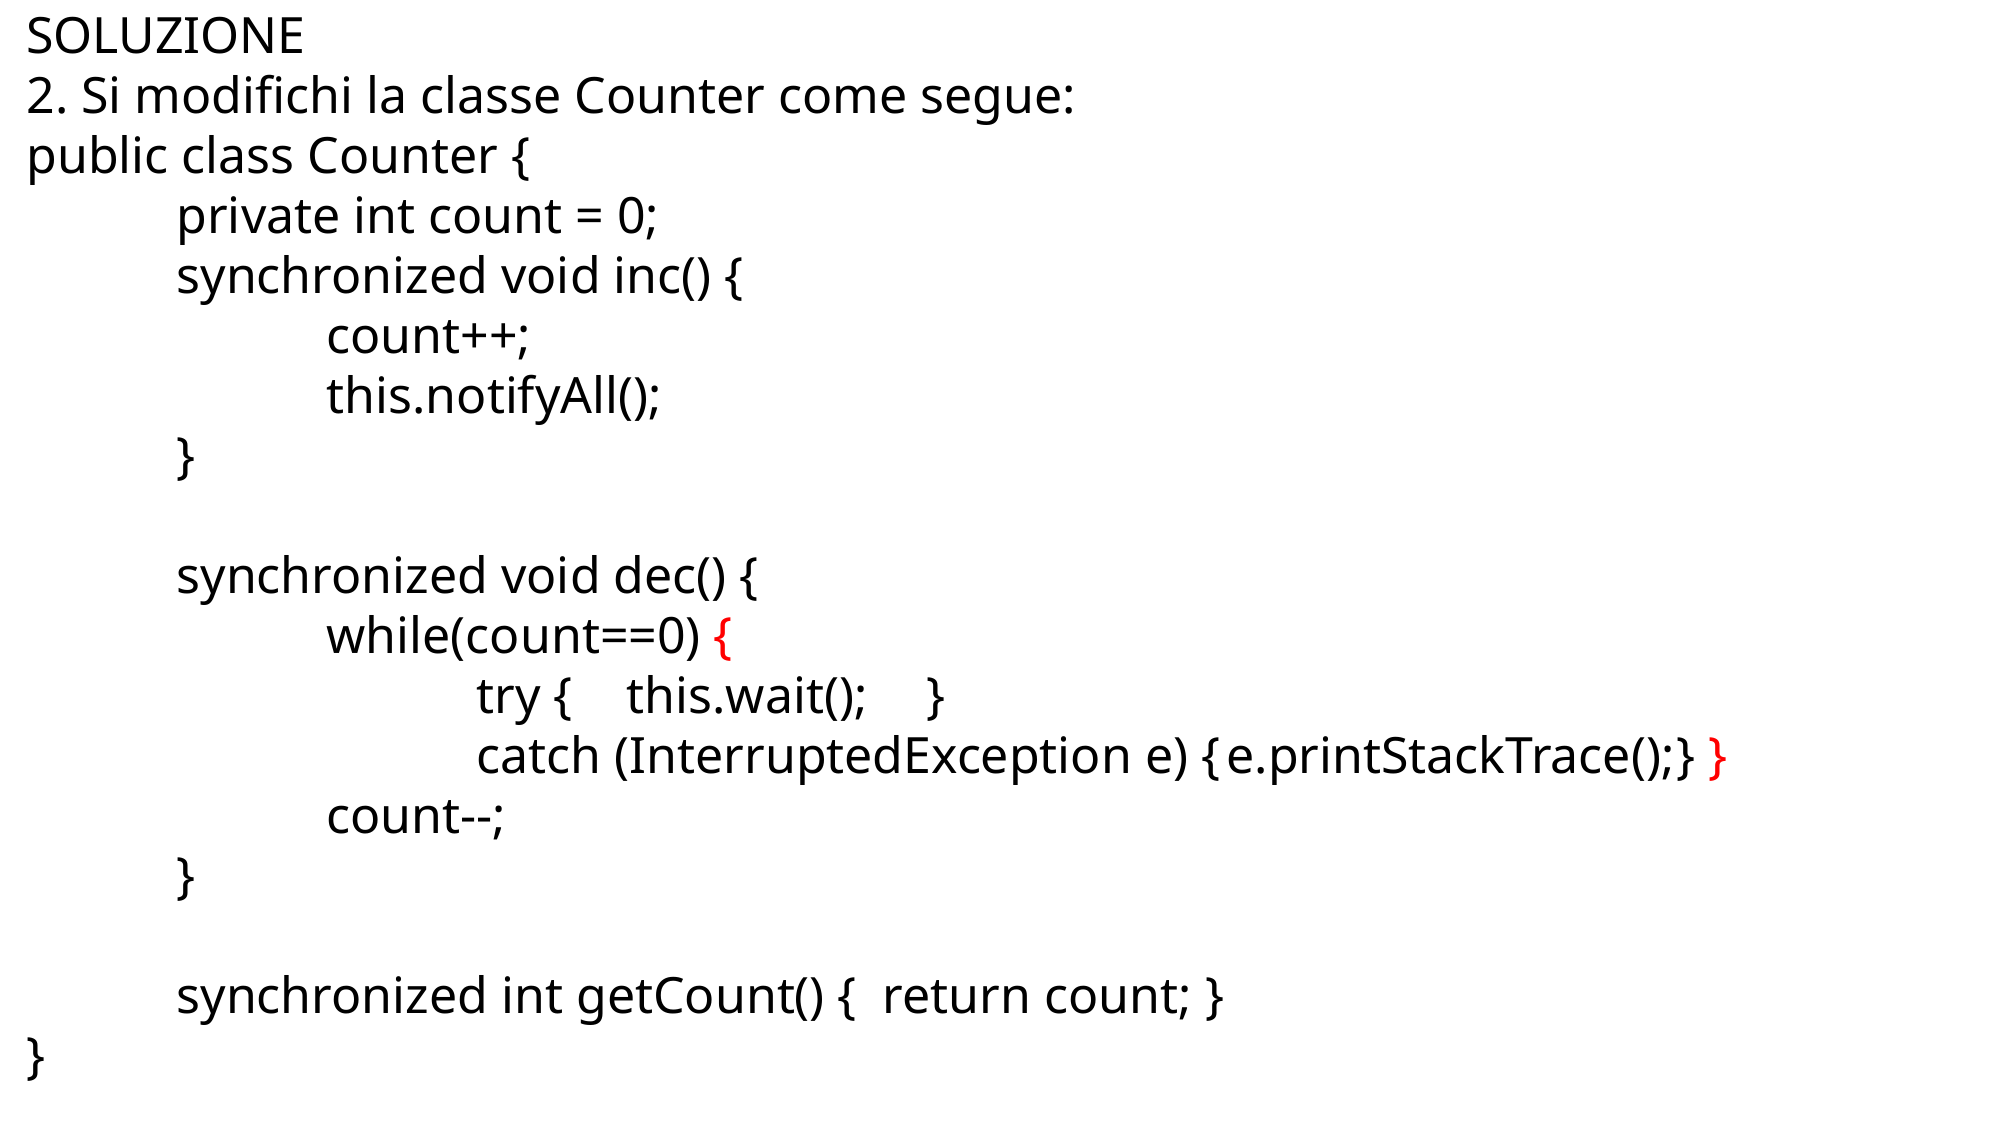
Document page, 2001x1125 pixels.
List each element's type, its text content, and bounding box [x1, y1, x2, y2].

text_box SOLUZIONE 2. Si modifichi la classe Counter come segue: public class Counter { private int count = 0; synchronized void inc() { count++; this.notifyAll(); } synchronized void dec() { while(count==0) { try { this.wait(); } catch (InterruptedException e) { e.printStackTrace(); } } count--; } synchronized int getCount() { return count; } } [11, 0, 2000, 1092]
